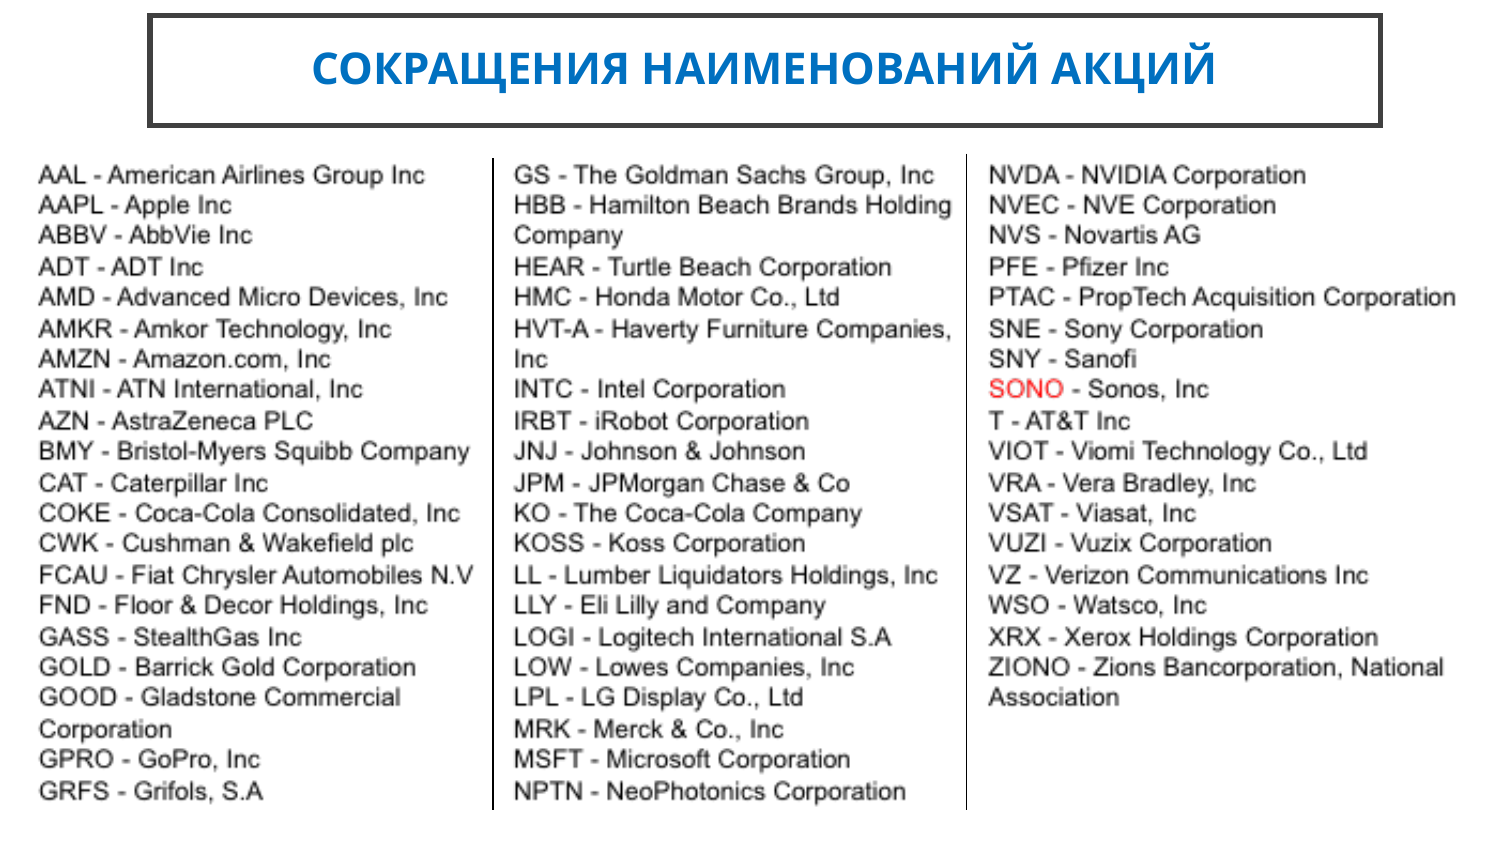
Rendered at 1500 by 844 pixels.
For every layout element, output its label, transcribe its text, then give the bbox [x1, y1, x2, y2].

picture [24, 149, 1479, 824]
title СОКРАЩЕНИЯ НАИМЕНОВАНИЙ АКЦИЙ [147, 13, 1383, 128]
